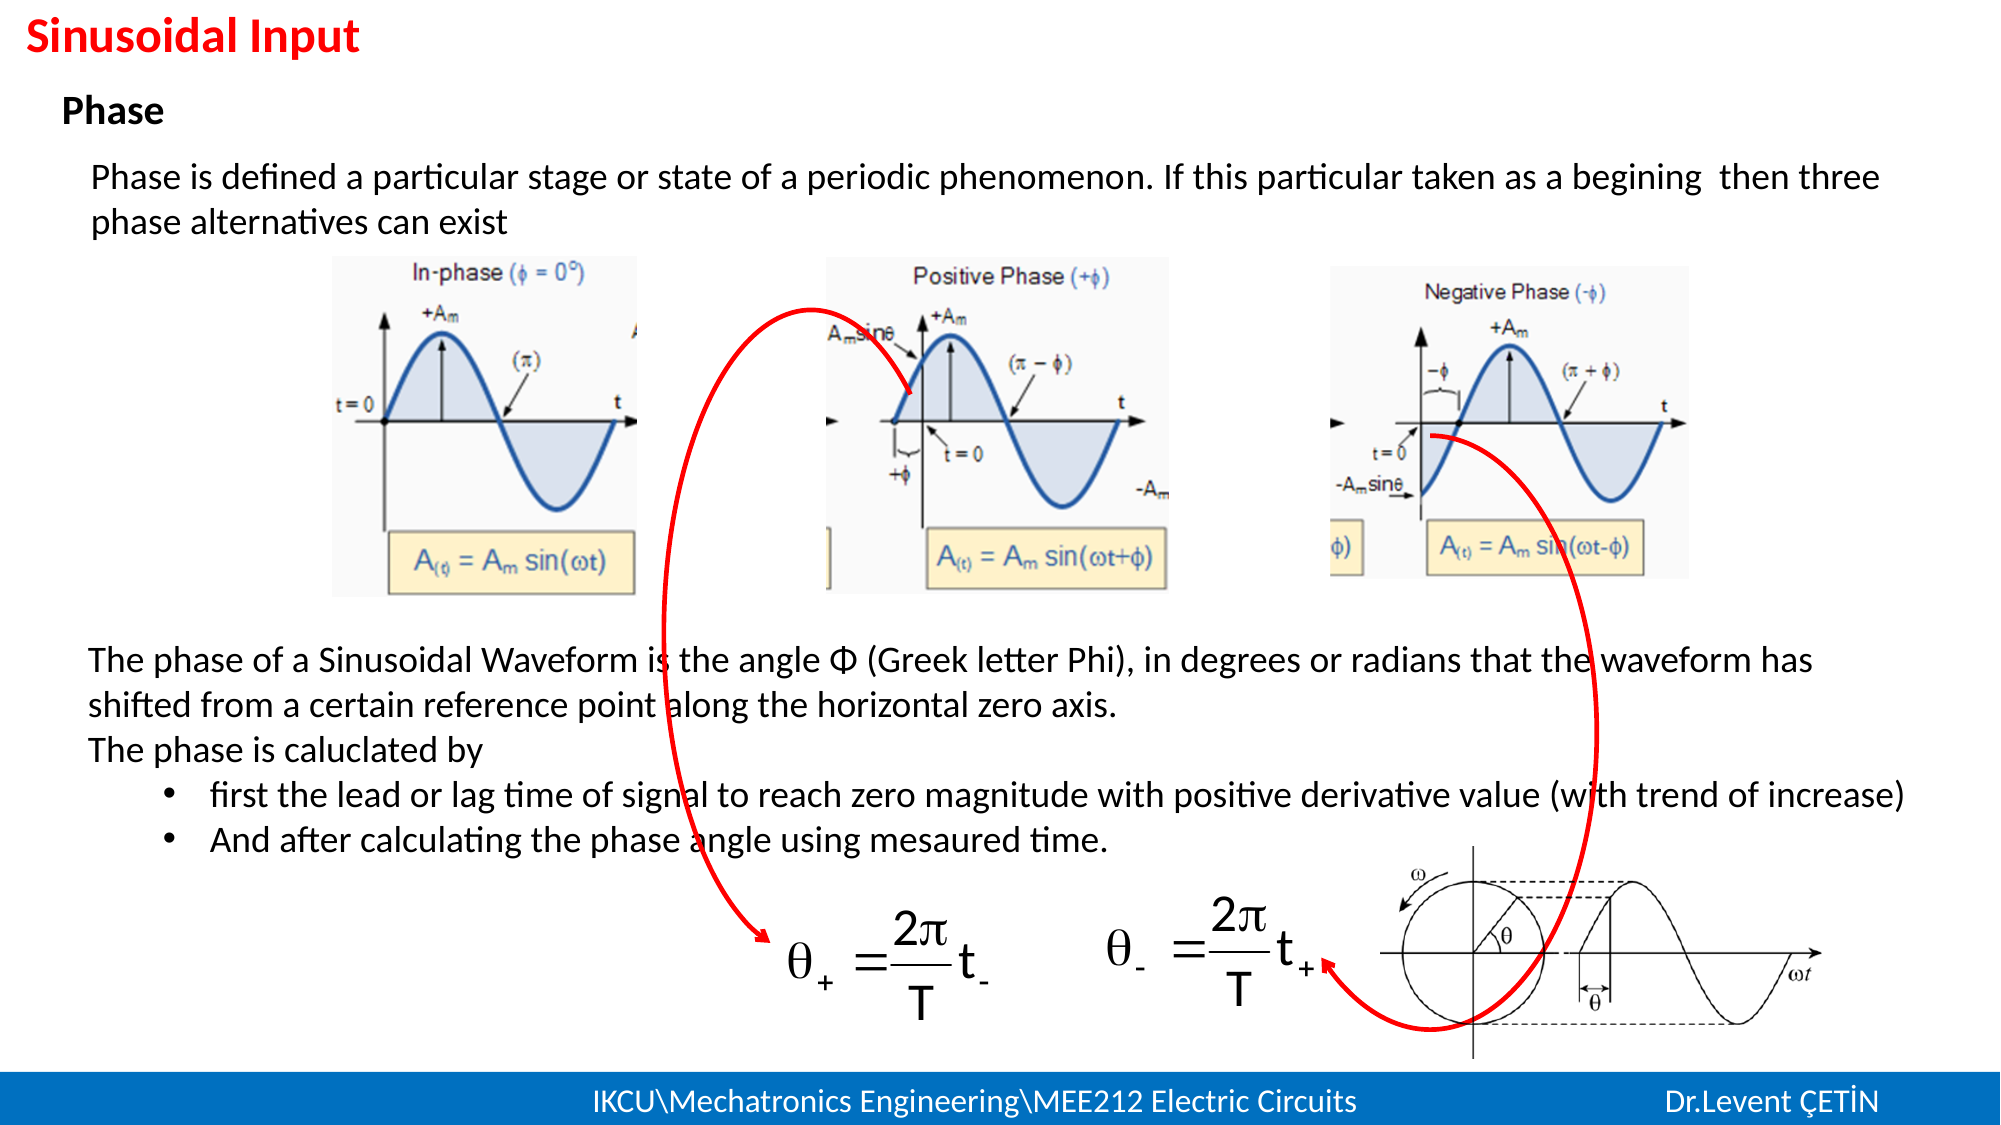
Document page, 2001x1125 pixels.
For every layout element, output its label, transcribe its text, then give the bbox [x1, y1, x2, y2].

picture [826, 257, 1169, 594]
picture [1325, 266, 1689, 584]
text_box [779, 894, 1007, 1033]
text_box Sinusoidal Input [0, 0, 1242, 71]
text_box The phase of a Sinusoidal Waveform is the angle Φ (Greek letter Phi), in degrees or radians that the waveform has shifted from a certain reference point along the horizontal zero axis. The phase is caluclated by first the lead or lag time of signal to reach zero magnitude with positive derivative value (with trend of increase) And after calculating the phase angle using mesaured time. [1585, 627, 1937, 867]
text_box The phase of a Sinusoidal Waveform is the angle Φ (Greek letter Phi), in degrees or radians that the waveform has shifted from a certain reference point along the horizontal zero axis. The phase is caluclated by first the lead or lag time of signal to reach zero magnitude with positive derivative value (with trend of increase) And after calculating the phase angle using mesaured time. [781, 627, 1430, 867]
picture [332, 256, 637, 597]
text_box [1326, 584, 1598, 1017]
text_box Phase [47, 75, 428, 141]
text_box [663, 309, 828, 943]
text_box Phase is defined a particular stage or state of a periodic phenomenon. If this particular taken as a begining then three phase alternatives can exist [76, 145, 1959, 250]
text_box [1098, 880, 1326, 1019]
text_box IKCU\Mechatronics Engineering\MEE212 Electric Circuits Dr.Levent ÇETİN [0, 1071, 2000, 1125]
text_box The phase of a Sinusoidal Waveform is the angle Φ (Greek letter Phi), in degrees or radians that the waveform has shifted from a certain reference point along the horizontal zero axis. The phase is caluclated by first the lead or lag time of signal to reach zero magnitude with positive derivative value (with trend of increase) And after calculating the phase angle using mesaured time. [73, 627, 708, 867]
picture [1380, 846, 1822, 1059]
